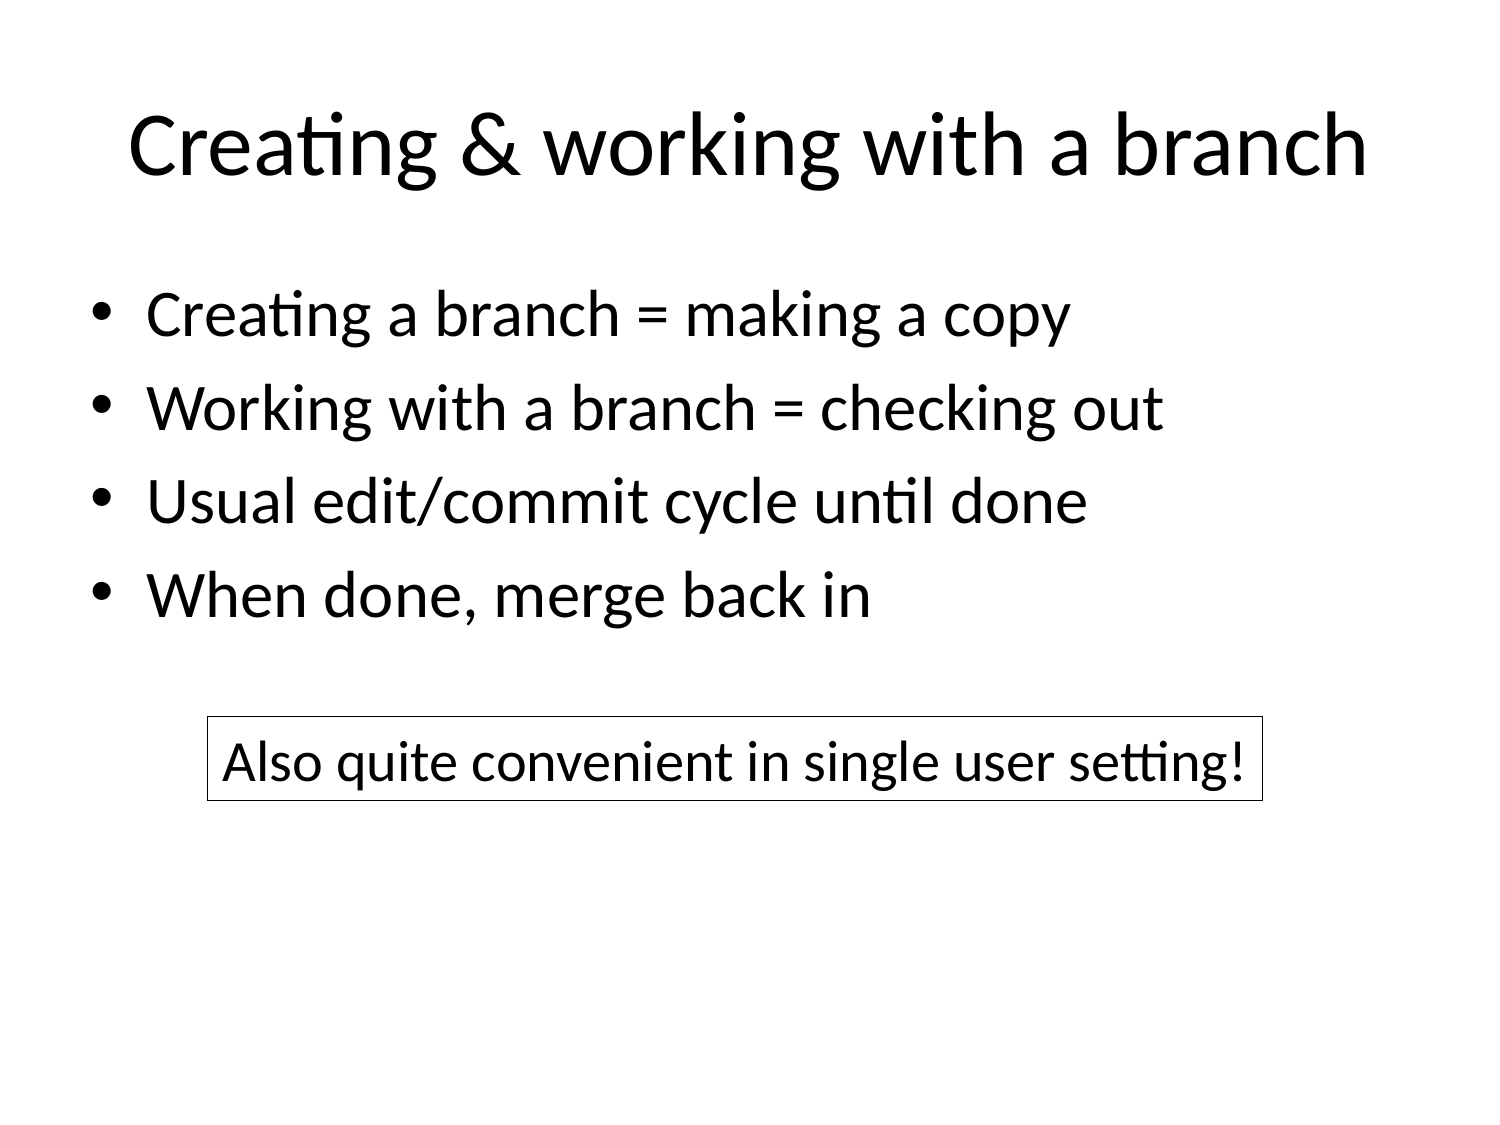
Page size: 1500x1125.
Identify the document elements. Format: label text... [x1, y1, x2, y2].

title Creating & working with a branch [75, 45, 1425, 233]
text_box Also quite convenient in single user setting! [207, 716, 1263, 801]
list Creating a branch = making a copy Working with a branch = checking out Usual edit/commit cycle until done When done, merge back in [75, 262, 1425, 1005]
